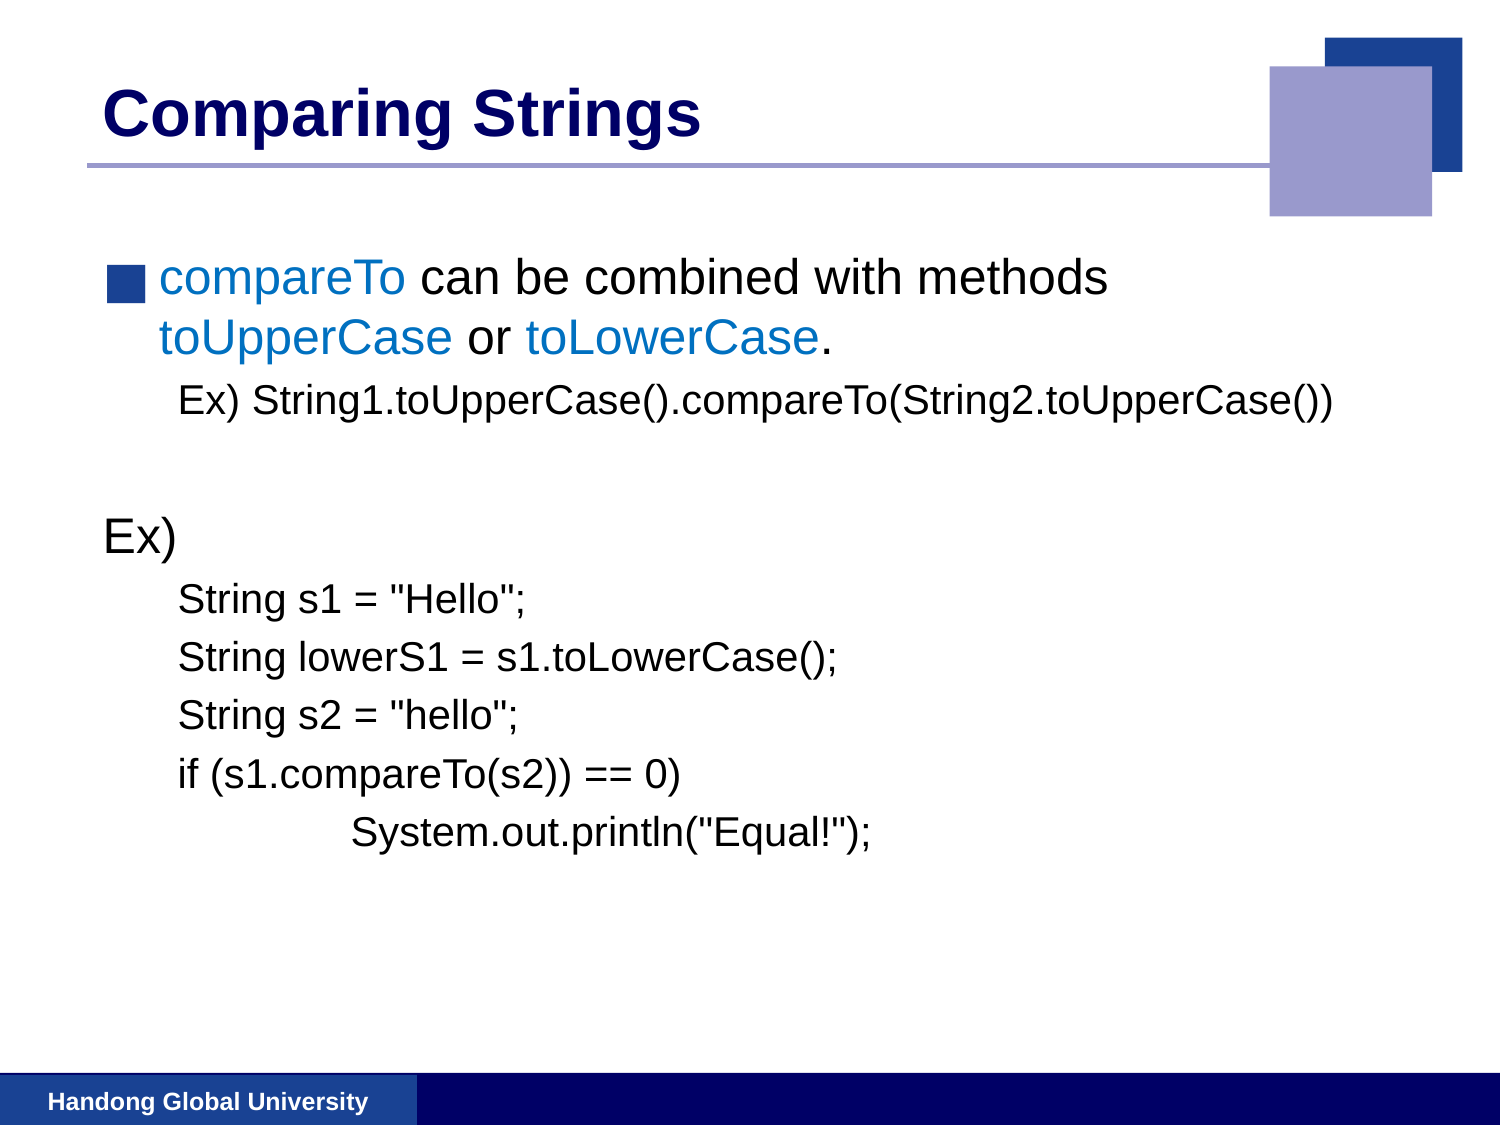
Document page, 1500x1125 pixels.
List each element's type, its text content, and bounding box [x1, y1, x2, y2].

title Comparing Strings [87, 46, 1238, 172]
list compareTo can be combined with methods toUpperCase or toLowerCase. Ex) String1.toUpperCase().compareTo(String2.toUpperCase()) Ex) String s1 = "Hello"; String lowerS1 = s1.toLowerCase(); String s2 = "hello"; if (s1.compareTo(s2)) == 0) System.out.println("Equal!"); [87, 237, 1425, 1013]
